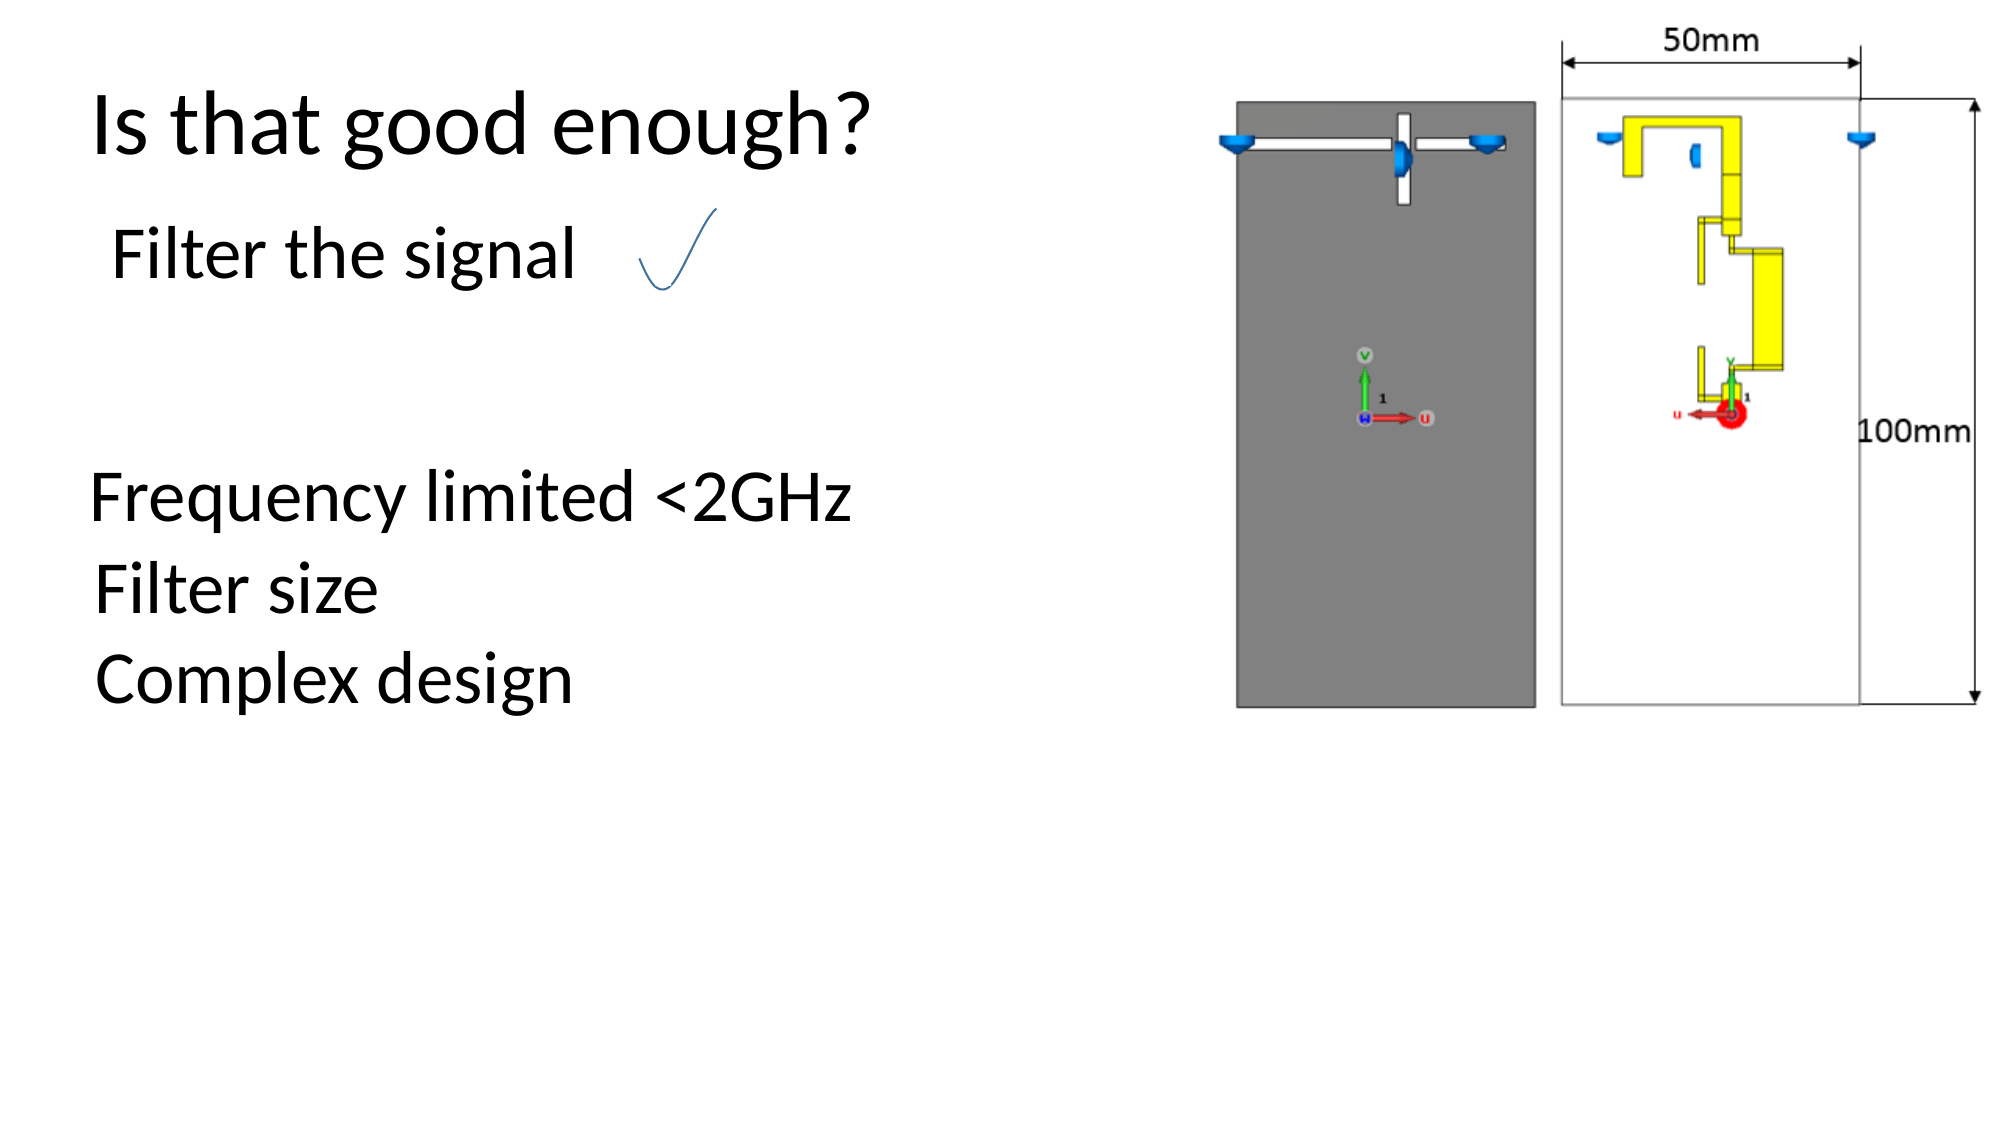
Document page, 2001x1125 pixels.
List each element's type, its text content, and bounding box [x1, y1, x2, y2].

text_box λ/2 [638, 207, 718, 291]
picture [1202, 17, 2000, 724]
text_box Filter the signal [96, 196, 611, 301]
text_box Complex design [80, 621, 591, 727]
text_box Is that good enough? [75, 55, 892, 181]
text_box Frequency limited <2GHz [74, 439, 869, 544]
text_box Filter size [79, 531, 395, 636]
